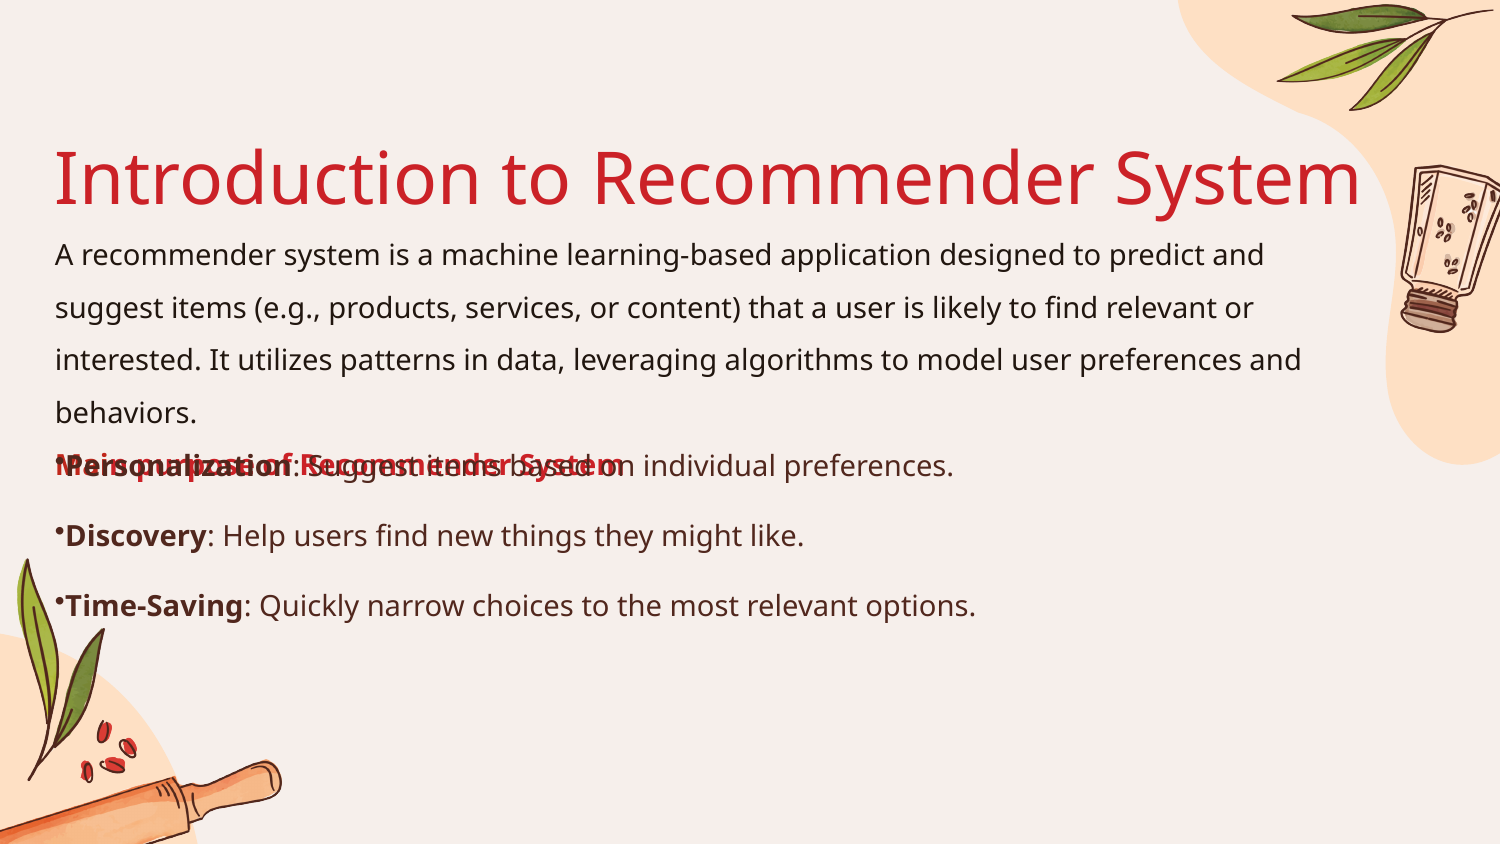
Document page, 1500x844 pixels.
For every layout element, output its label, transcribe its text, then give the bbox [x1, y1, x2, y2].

picture [1341, 140, 1500, 347]
text_box Personalization: Suggest items based on individual preferences. Discovery: Help users find new things they might like. Time-Saving: Quickly narrow choices to the most relevant options. [39, 439, 1137, 630]
picture [0, 558, 290, 844]
picture [1278, 0, 1493, 138]
title Introduction to Recommender System A recommender system is a machine learning-based application designed to predict and suggest items (e.g., products, services, or content) that a user is likely to find relevant or interested. It utilizes patterns in data, leveraging algorithms to model user preferences and behaviors. Main purpose of Recommender System [39, 72, 1382, 167]
